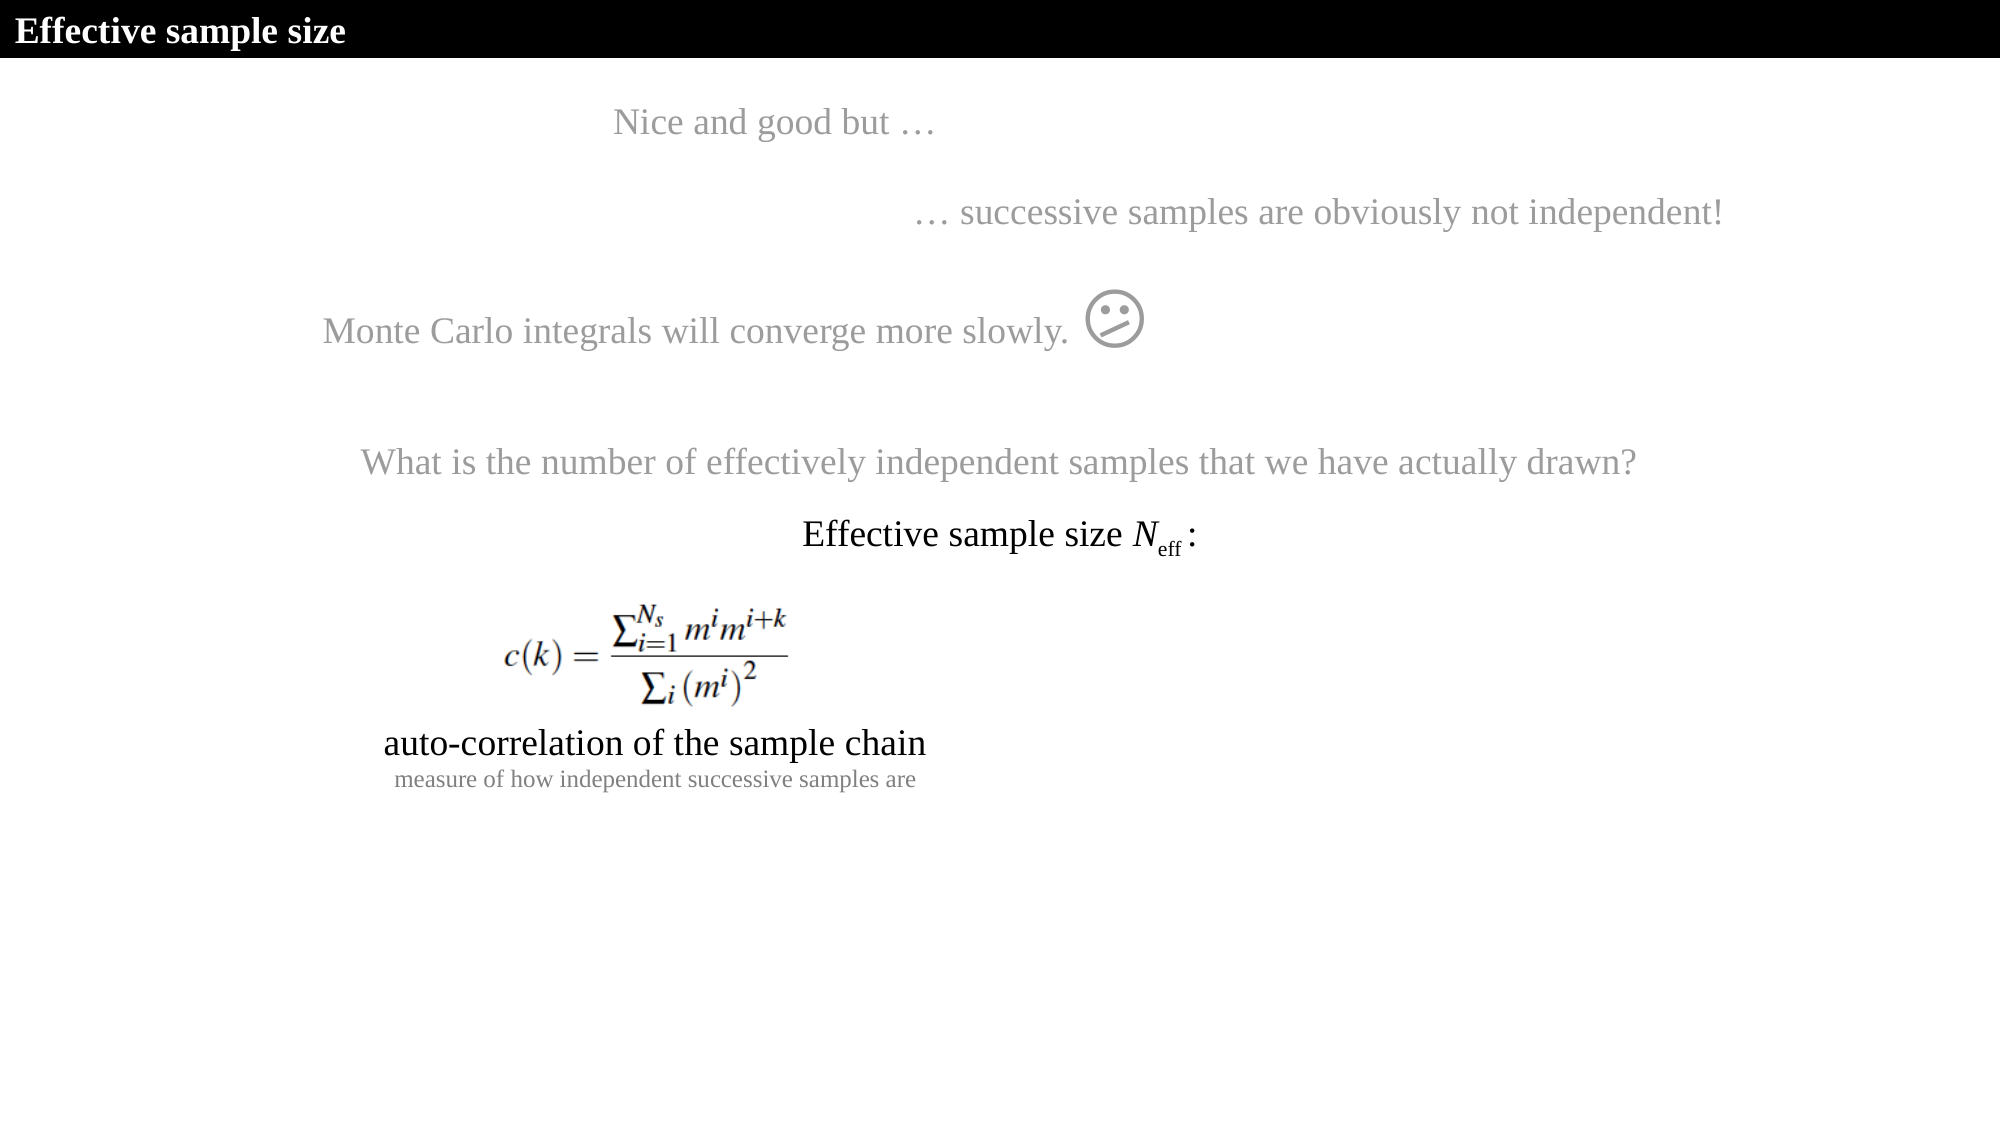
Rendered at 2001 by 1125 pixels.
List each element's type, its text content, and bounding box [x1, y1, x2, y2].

text_box Effective sample size [0, 0, 2000, 58]
picture [485, 597, 796, 713]
text_box auto-correlation of the sample chain measure of how independent successive samples are [348, 710, 963, 800]
text_box [220, 69, 1808, 510]
